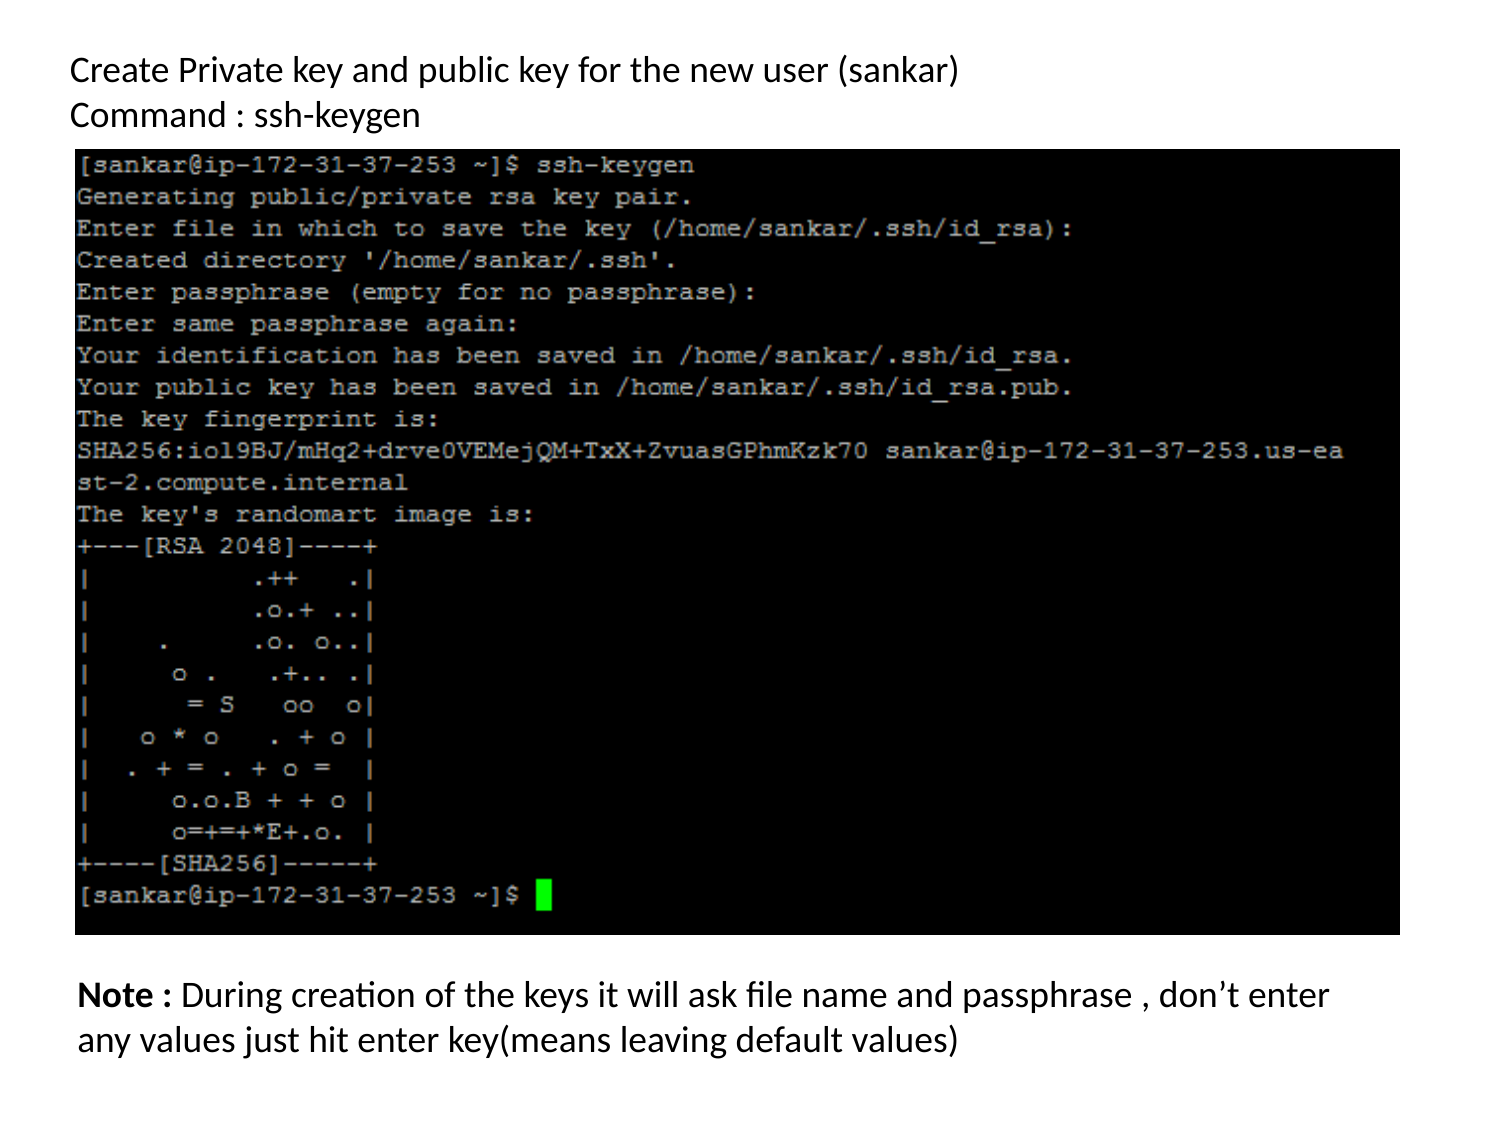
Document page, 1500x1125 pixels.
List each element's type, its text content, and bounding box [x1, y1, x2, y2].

text_box Note : During creation of the keys it will ask file name and passphrase , don’t enter any values just hit enter key(means leaving default values) [62, 962, 1375, 1068]
text_box Create Private key and public key for the new user (sankar) Command : ssh-keygen [55, 37, 976, 143]
picture [74, 149, 1401, 935]
